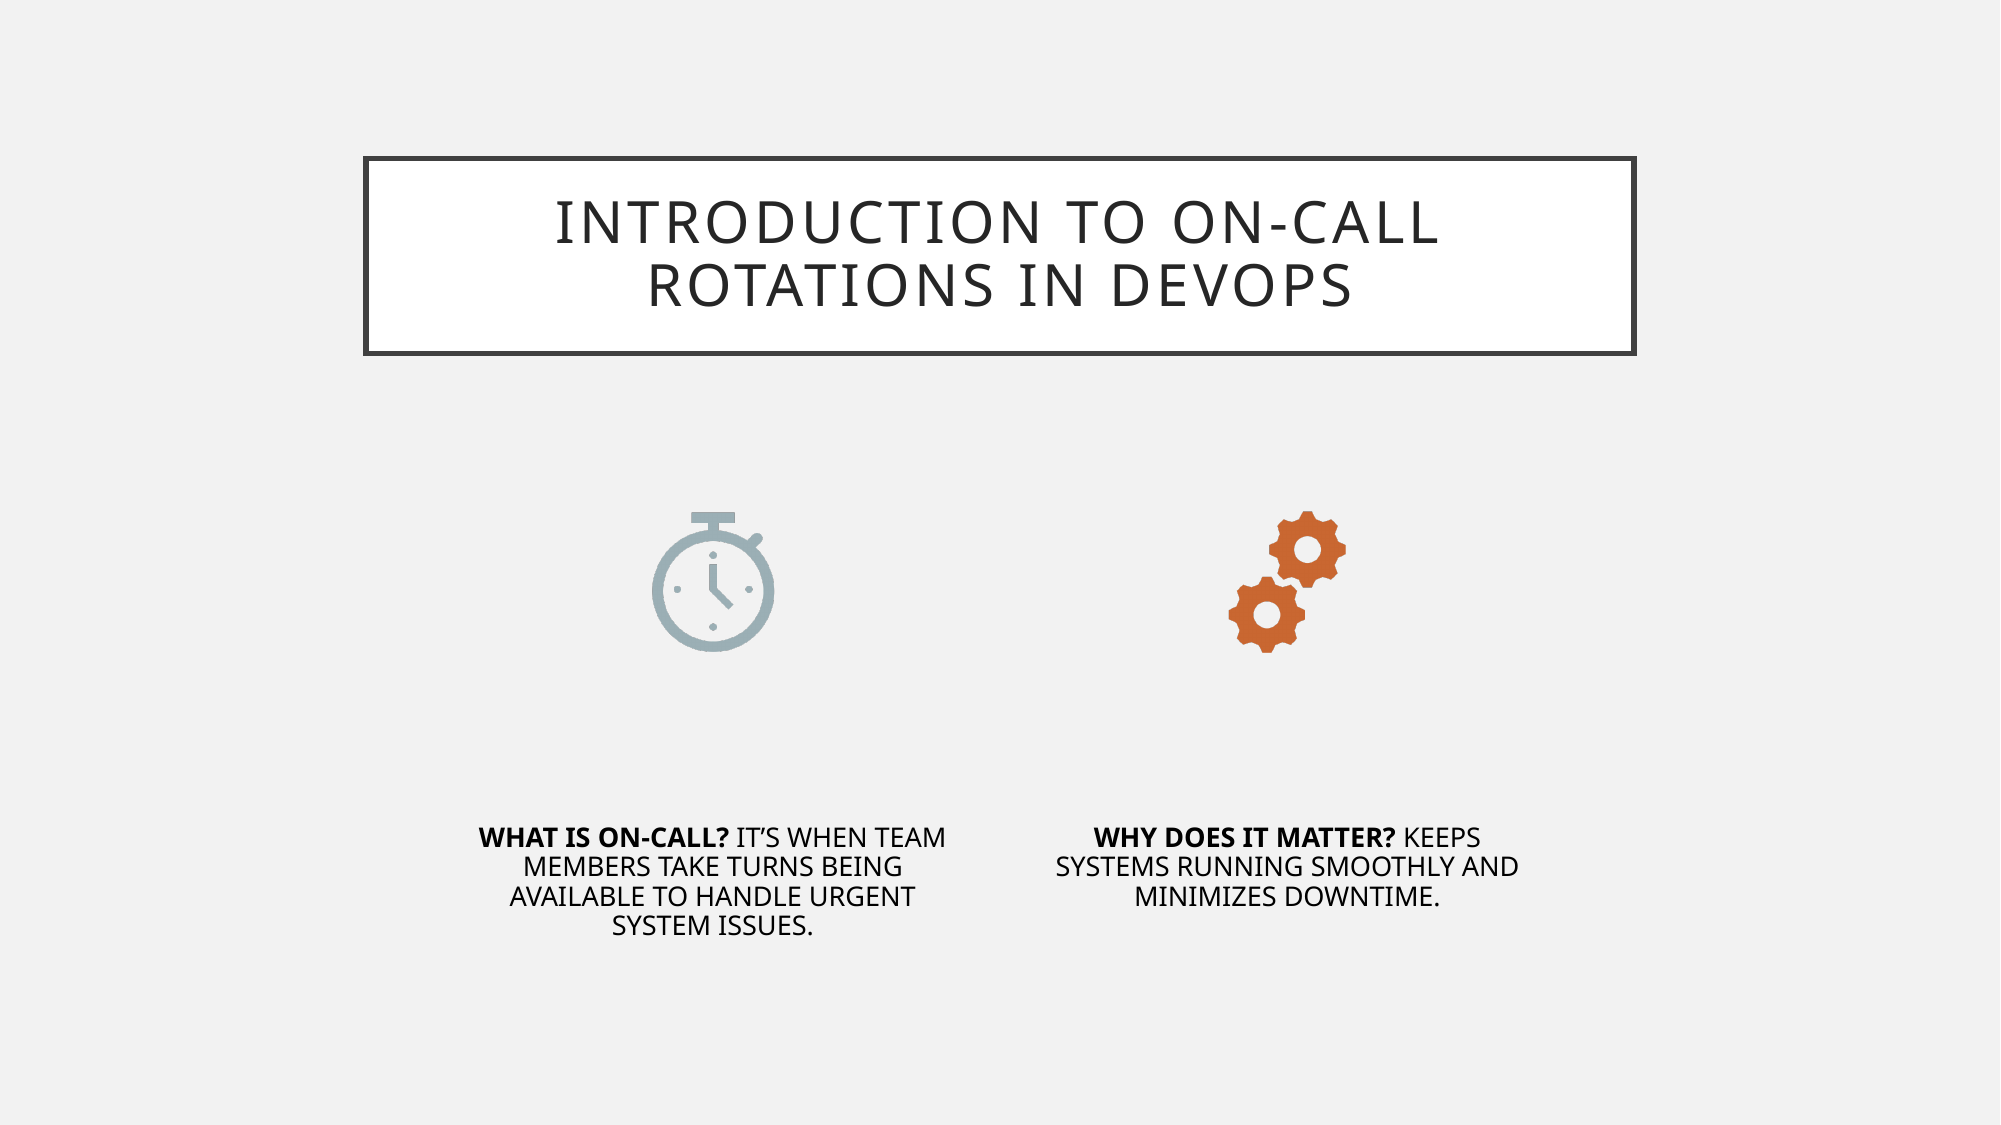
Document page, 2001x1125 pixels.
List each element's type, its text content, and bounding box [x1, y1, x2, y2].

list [158, 432, 1842, 943]
title Introduction to On-Call Rotations in DevOps [363, 156, 1637, 356]
